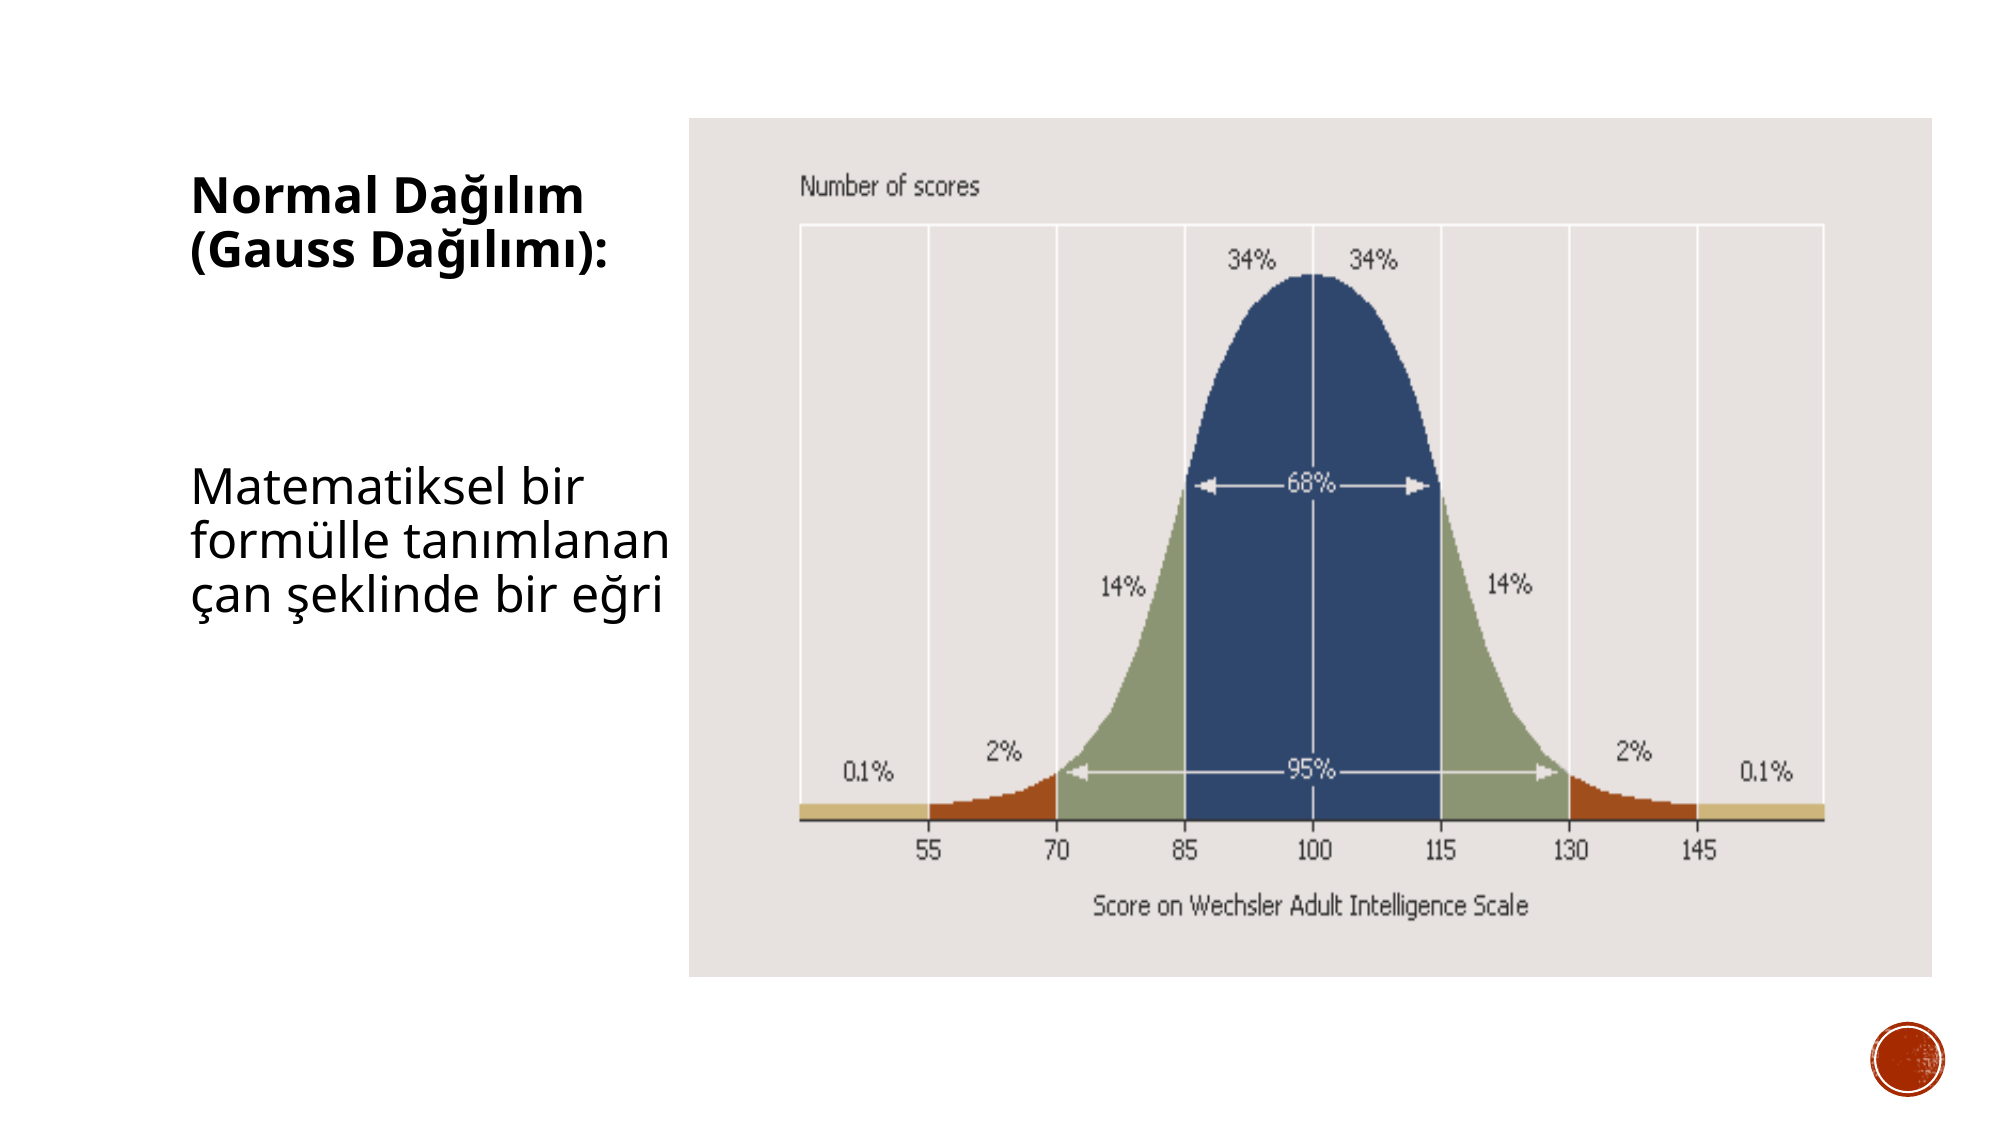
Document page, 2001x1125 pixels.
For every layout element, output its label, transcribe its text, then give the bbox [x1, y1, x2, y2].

picture [689, 118, 1932, 977]
list Normal Dağılım (Gauss Dağılımı): Matematiksel bir formülle tanımlanan çan şeklinde bir eğri [175, 163, 690, 1013]
